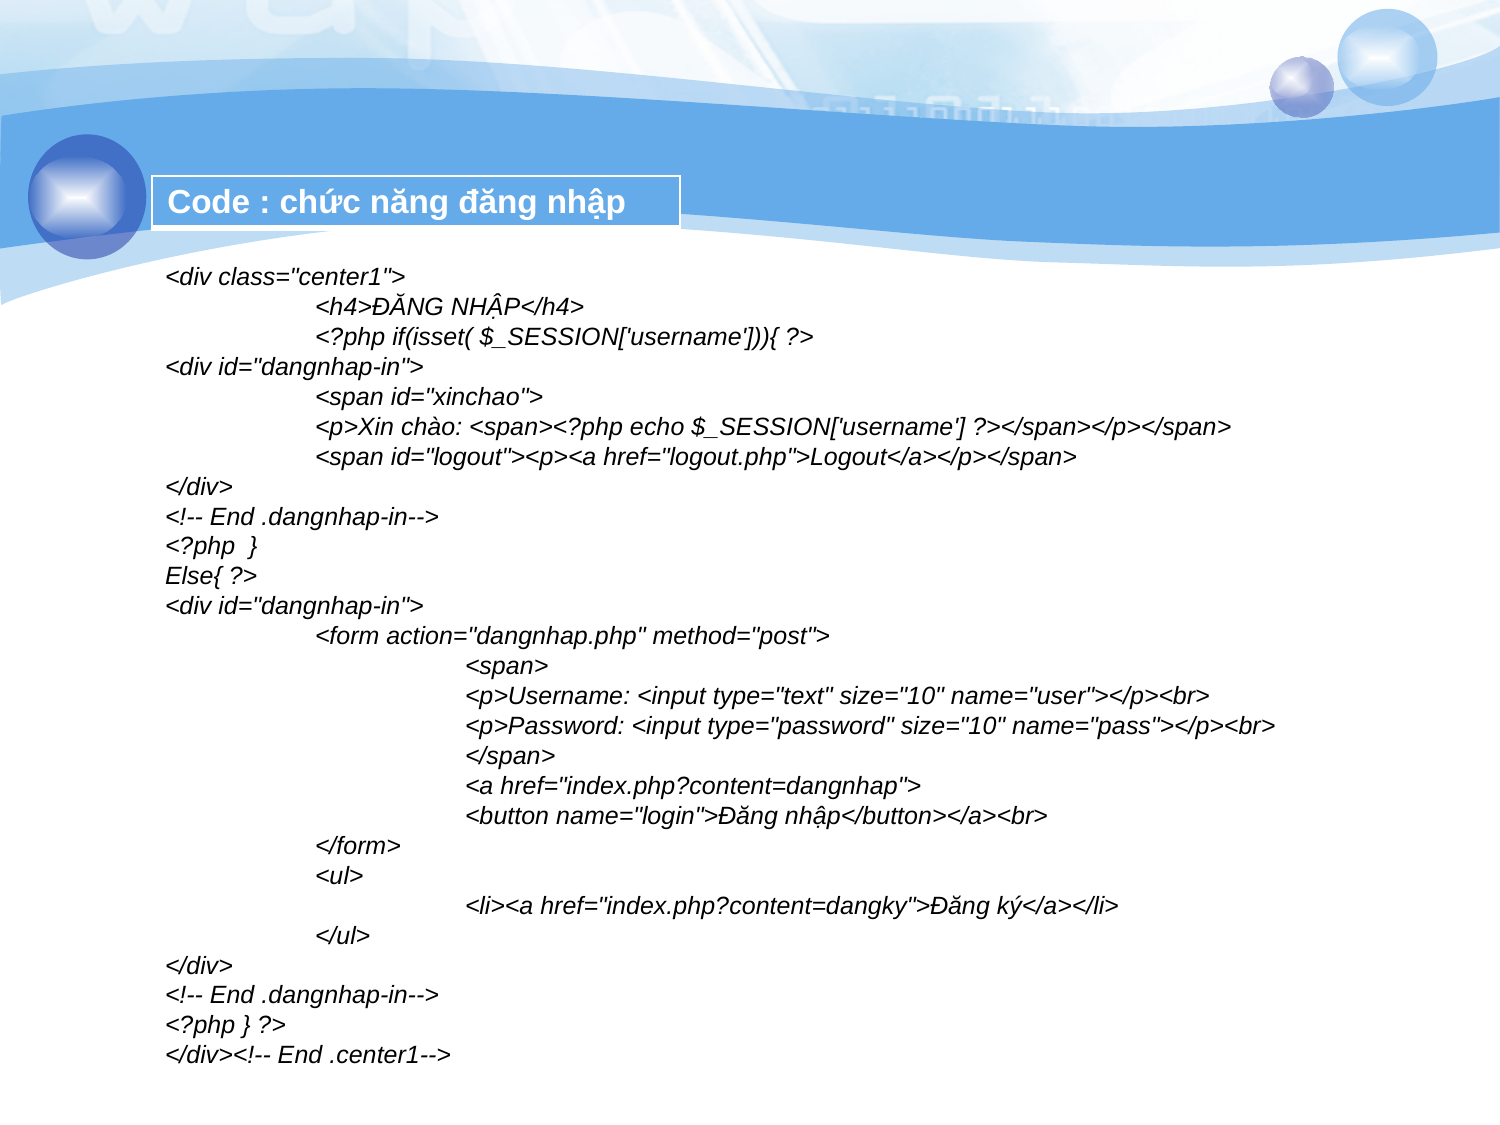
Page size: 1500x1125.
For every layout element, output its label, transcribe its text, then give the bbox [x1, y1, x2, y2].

picture [0, 0, 1500, 113]
title <div class="center1"> <h4>ĐĂNG NHẬP</h4> <?php if(isset( $_SESSION['username'])){ ?> <div id="dangnhap-in"> <span id="xinchao"> <p>Xin chào: <span><?php echo $_SESSION['username'] ?></span></p></span> <span id="logout"><p><a href="logout.php">Logout</a></p></span> </div> <!-- End .dangnhap-in--> <?php } Else{ ?> <div id="dangnhap-in"> <form action="dangnhap.php" method="post"> <span> <p>Username: <input type="text" size="10" name="user"></p><br> <p>Password: <input type="password" size="10" name="pass"></p><br> </span> <a href="index.php?content=dangnhap"> <button name="login">Đăng nhập</button></a><br> </form> <ul> <li><a href="index.php?content=dangky">Đăng ký</a></li> </ul> </div> <!-- End .dangnhap-in--> <?php } ?> </div><!-- End .center1--> [150, 269, 1363, 1090]
table_header Code : chức năng đăng nhập [153, 177, 679, 225]
